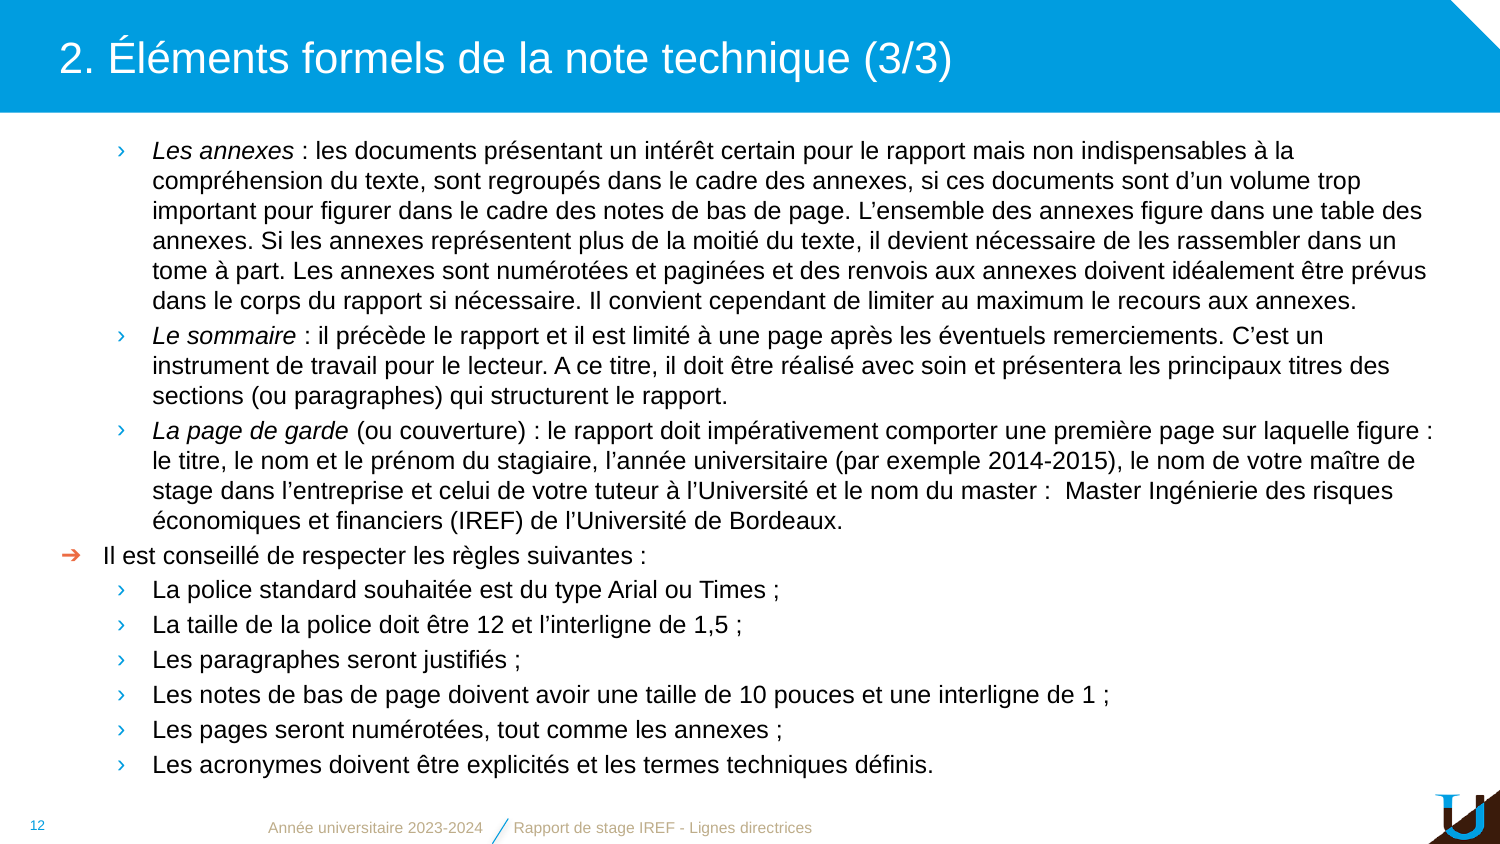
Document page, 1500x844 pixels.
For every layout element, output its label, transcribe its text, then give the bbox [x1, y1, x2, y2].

title 2. Éléments formels de la note technique (3/3) [0, 0, 1425, 113]
footer Rapport de stage IREF - Lignes directrices [498, 818, 1362, 844]
slide_number Année universitaire 2023-2024 [147, 818, 498, 844]
list Les annexes : les documents présentant un intérêt certain pour le rapport mais non indispensables à la compréhension du texte, sont regroupés dans le cadre des annexes, si ces documents sont d’un volume trop important pour figurer dans le cadre des notes de bas de page. L’ensemble des annexes figure dans une table des annexes. Si les annexes représentent plus de la moitié du texte, il devient nécessaire de les rassembler dans un tome à part. Les annexes sont numérotées et paginées et des renvois aux annexes doivent idéalement être prévus dans le corps du rapport si nécessaire. Il convient cependant de limiter au maximum le recours aux annexes. Le sommaire : il précède le rapport et il est limité à une page après les éventuels remerciements. C’est un instrument de travail pour le lecteur. A ce titre, il doit être réalisé avec soin et présentera les principaux titres des sections (ou paragraphes) qui structurent le rapport. La page de garde (ou couverture) : le rapport doit impérativement comporter une première page sur laquelle figure : le titre, le nom et le prénom du stagiaire, l’année universitaire (par exemple 2014-2015), le nom de votre maître de stage dans l’entreprise et celui de votre tuteur à l’Université et le nom du master : Master Ingénierie des risques économiques et financiers (IREF) de l’Université de Bordeaux. Il est conseillé de respecter les règles suivantes : La police standard souhaitée est du type Arial ou Times ; La taille de la police doit être 12 et l’interligne de 1,5 ; Les paragraphes seront justifiés ; Les notes de bas de page doivent avoir une taille de 10 pouces et une interligne de 1 ; Les pages seront numérotées, tout comme les annexes ; Les acronymes doivent être explicités et les termes techniques définis. [45, 127, 1464, 754]
picture [1425, 787, 1500, 844]
slide_number 12 [0, 806, 75, 844]
